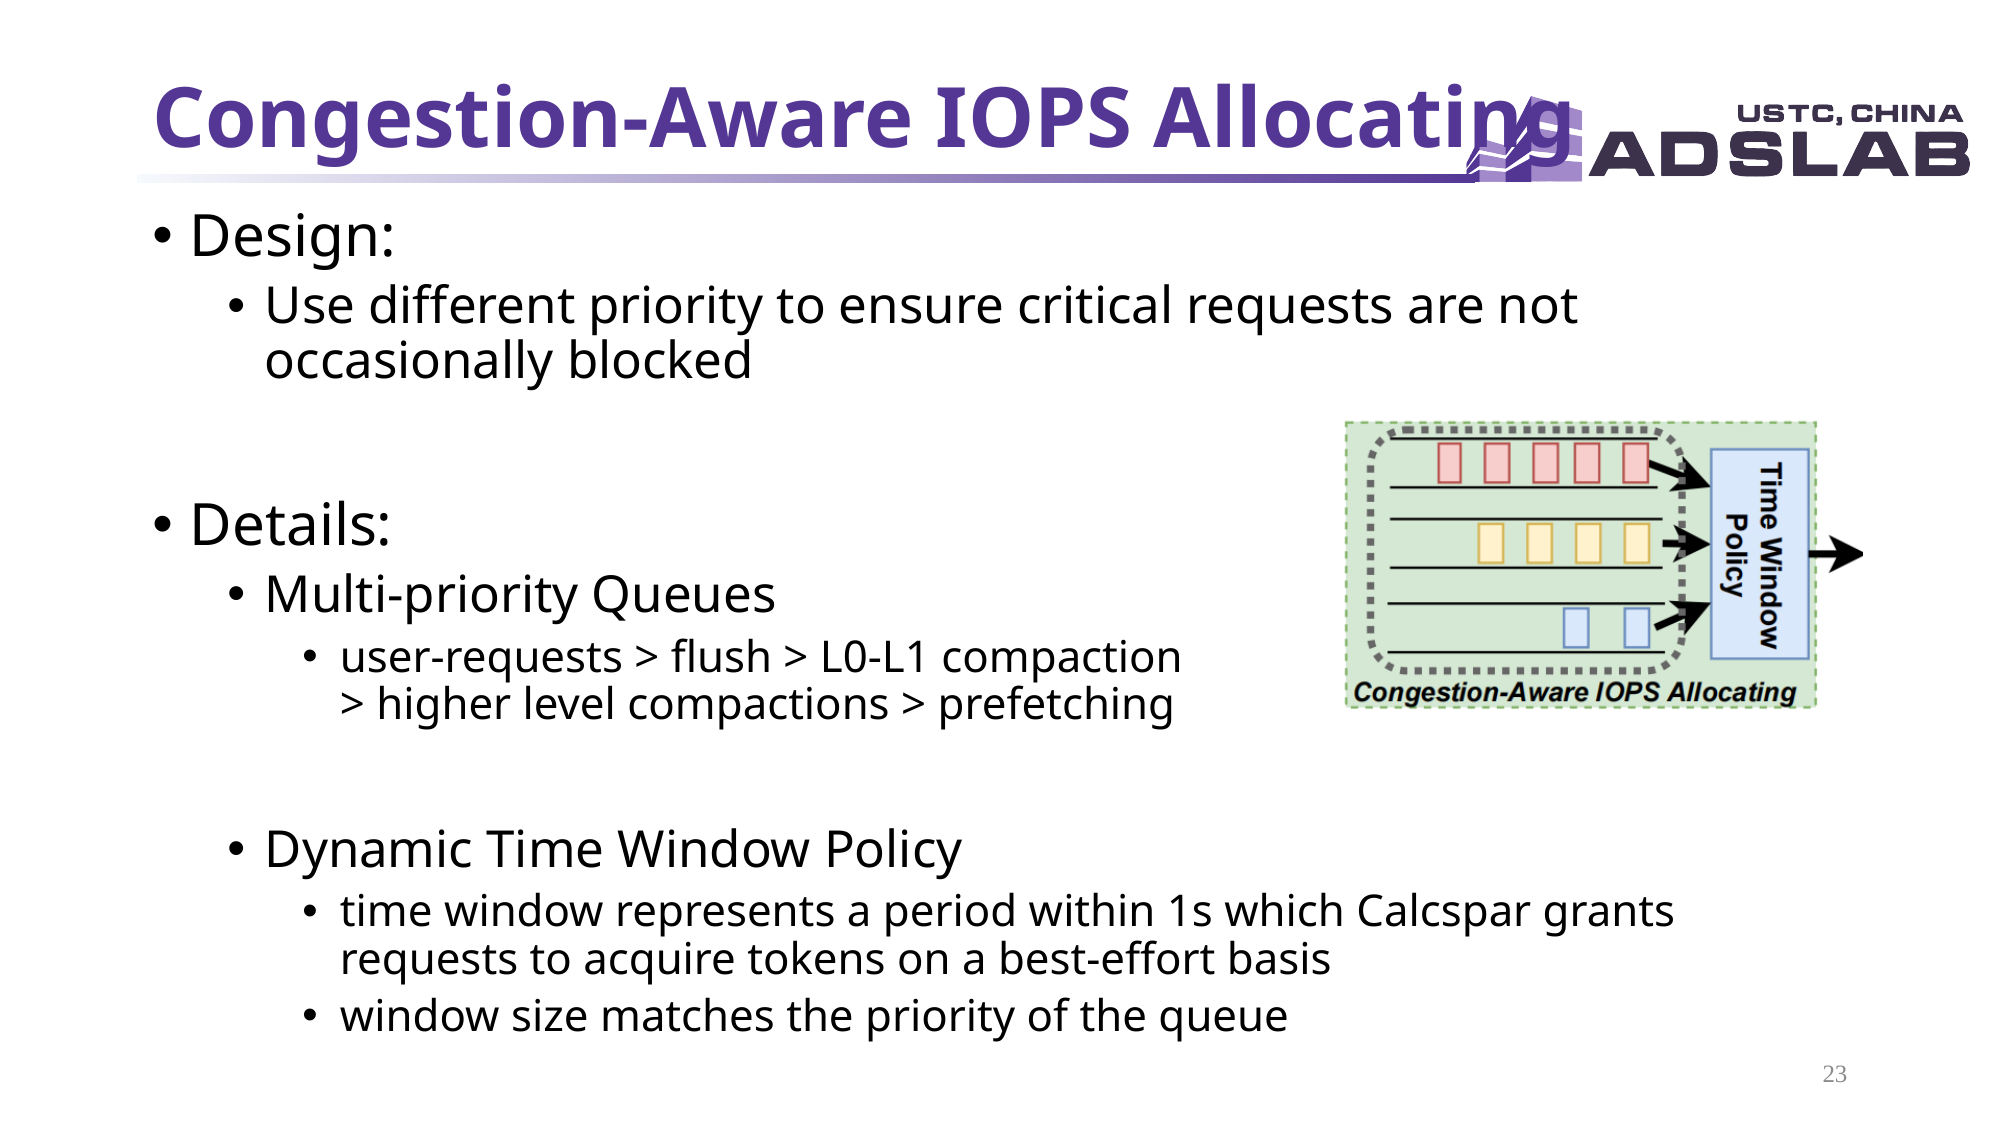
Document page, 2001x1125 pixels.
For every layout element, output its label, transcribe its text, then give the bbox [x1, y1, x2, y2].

list Design: Use different priority to ensure critical requests are not occasionally blocked Details: Multi-priority Queues user-requests > flush > L0-L1 compaction > higher level compactions > prefetching Dynamic Time Window Policy time window represents a period within 1s which Calcspar grants requests to acquire tokens on a best-effort basis window size matches the priority of the queue [137, 199, 1863, 1014]
picture [1324, 406, 1863, 719]
title Congestion-Aware IOPS Allocating [137, 63, 1863, 177]
picture [1470, 93, 1976, 183]
